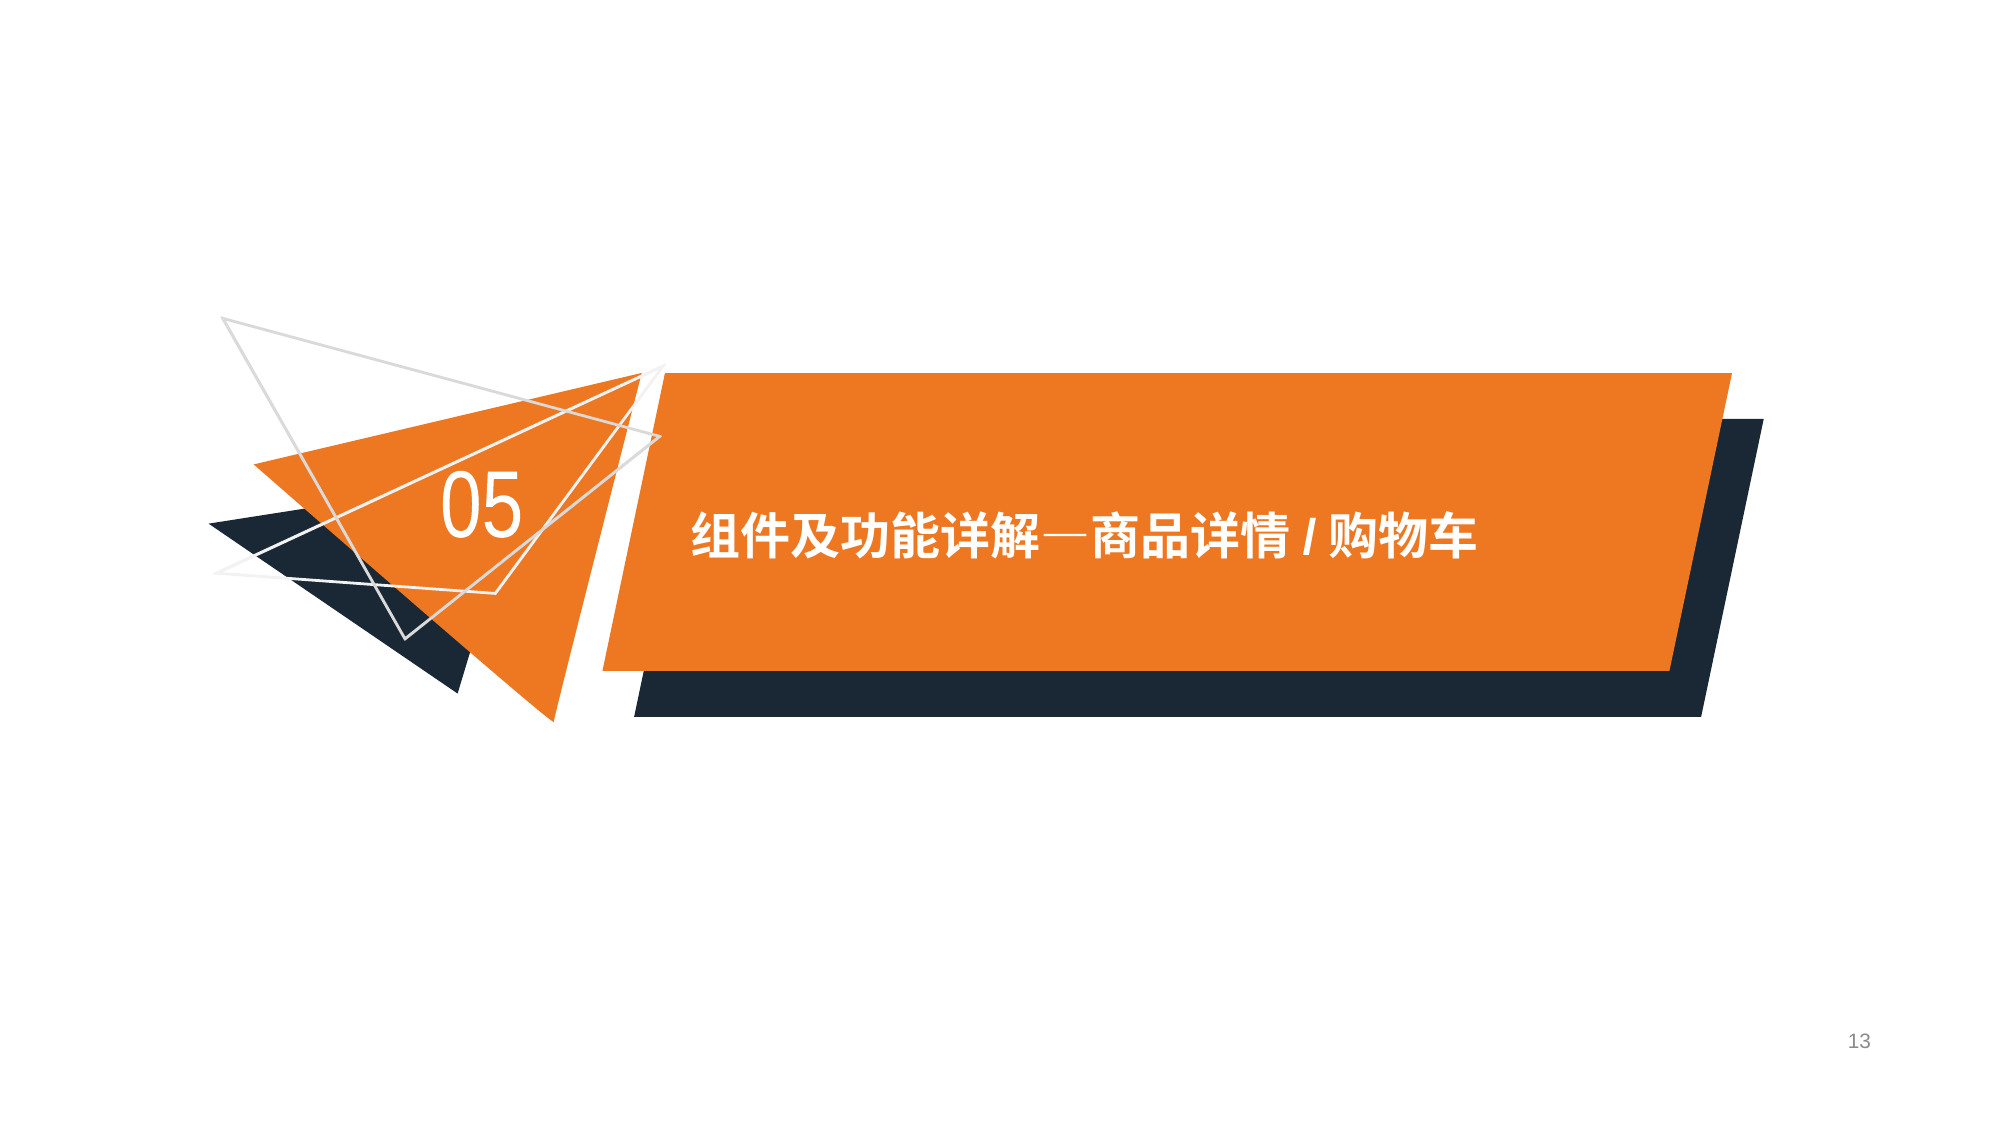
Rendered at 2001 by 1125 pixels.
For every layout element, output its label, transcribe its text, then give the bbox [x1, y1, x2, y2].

title 组件及功能详解—商品详情/购物车 [675, 502, 1624, 574]
slide_number 13 [1412, 1022, 1886, 1057]
